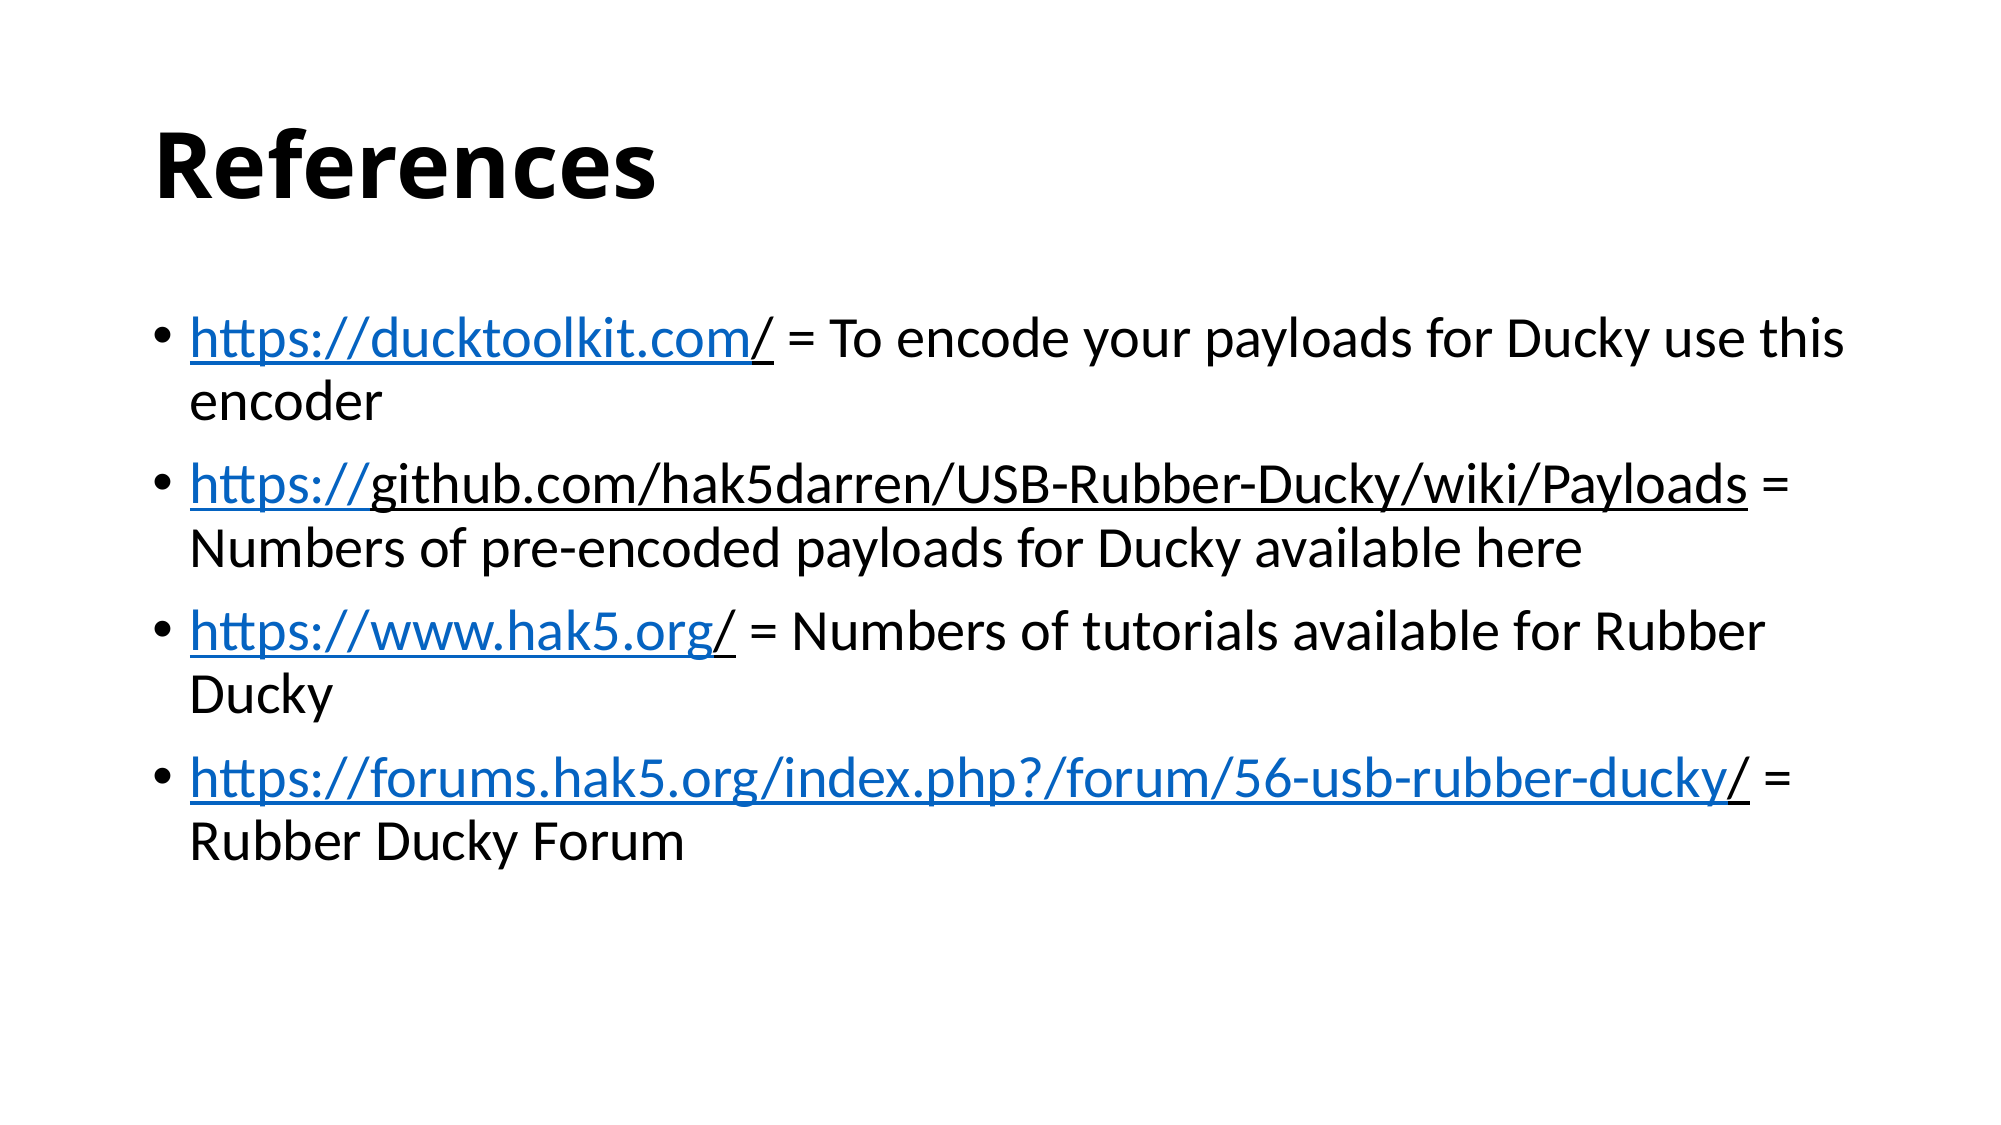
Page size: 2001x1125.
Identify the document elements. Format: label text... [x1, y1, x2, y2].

list https://ducktoolkit.com/ = To encode your payloads for Ducky use this encoder https://github.com/hak5darren/USB-Rubber-Ducky/wiki/Payloads = Numbers of pre-encoded payloads for Ducky available here https://www.hak5.org/ = Numbers of tutorials available for Rubber Ducky https://forums.hak5.org/index.php?/forum/56-usb-rubber-ducky/ = Rubber Ducky Forum [137, 299, 1863, 1014]
title References [137, 59, 1863, 278]
